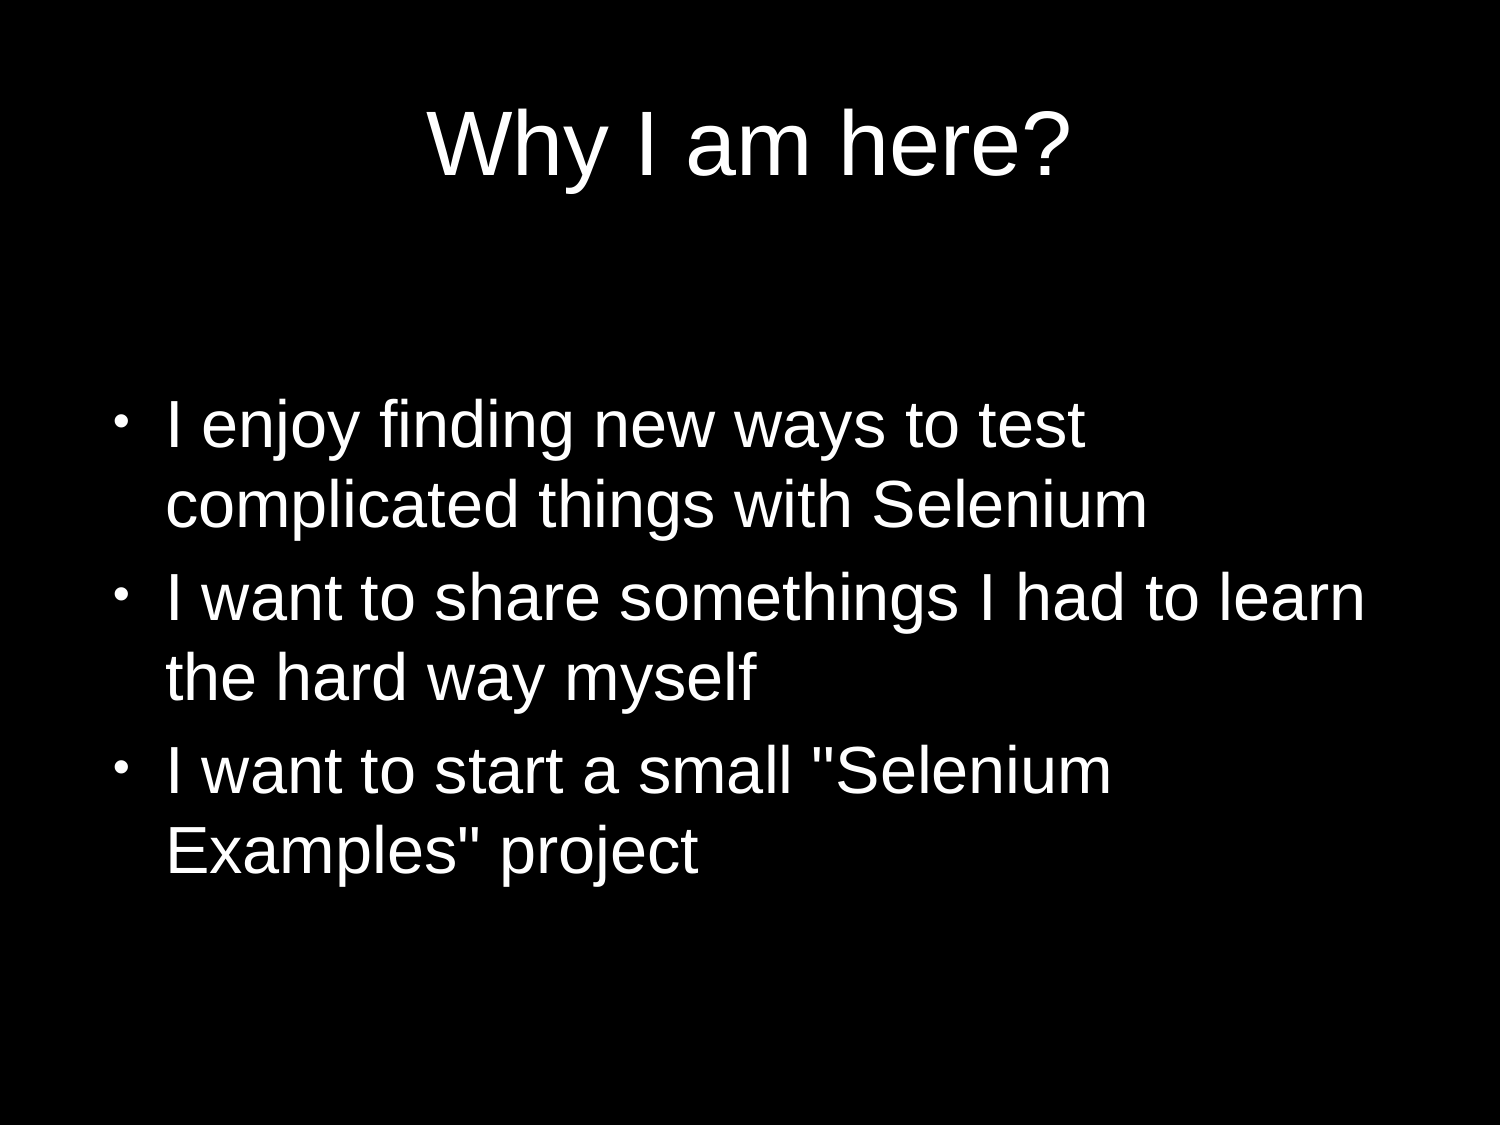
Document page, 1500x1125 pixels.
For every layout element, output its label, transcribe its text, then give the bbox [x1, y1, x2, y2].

list I enjoy finding new ways to test complicated things with Selenium I want to share somethings I had to learn the hard way myself I want to start a small "Selenium Examples" project [75, 299, 1425, 968]
title Why I am here? [75, 29, 1425, 248]
